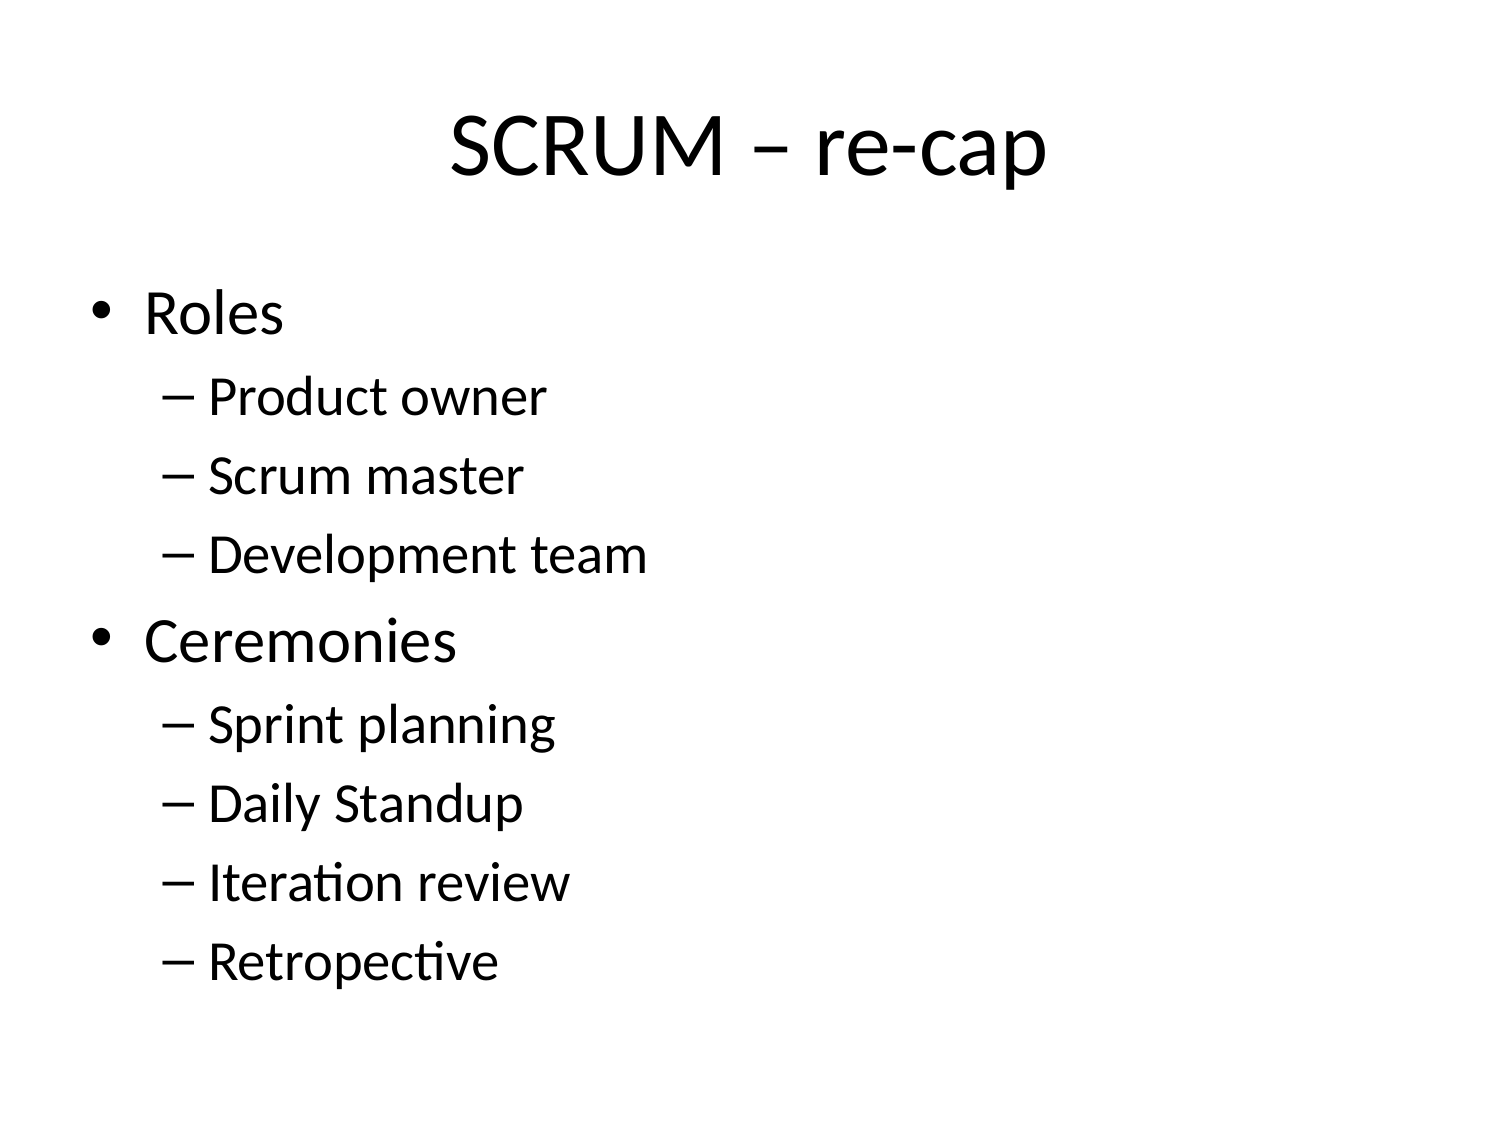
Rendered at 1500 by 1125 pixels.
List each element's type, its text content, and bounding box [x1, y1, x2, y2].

list Roles Product owner Scrum master Development team Ceremonies Sprint planning Daily Standup Iteration review Retropective [75, 262, 1425, 1005]
title SCRUM – re-cap [75, 45, 1425, 233]
